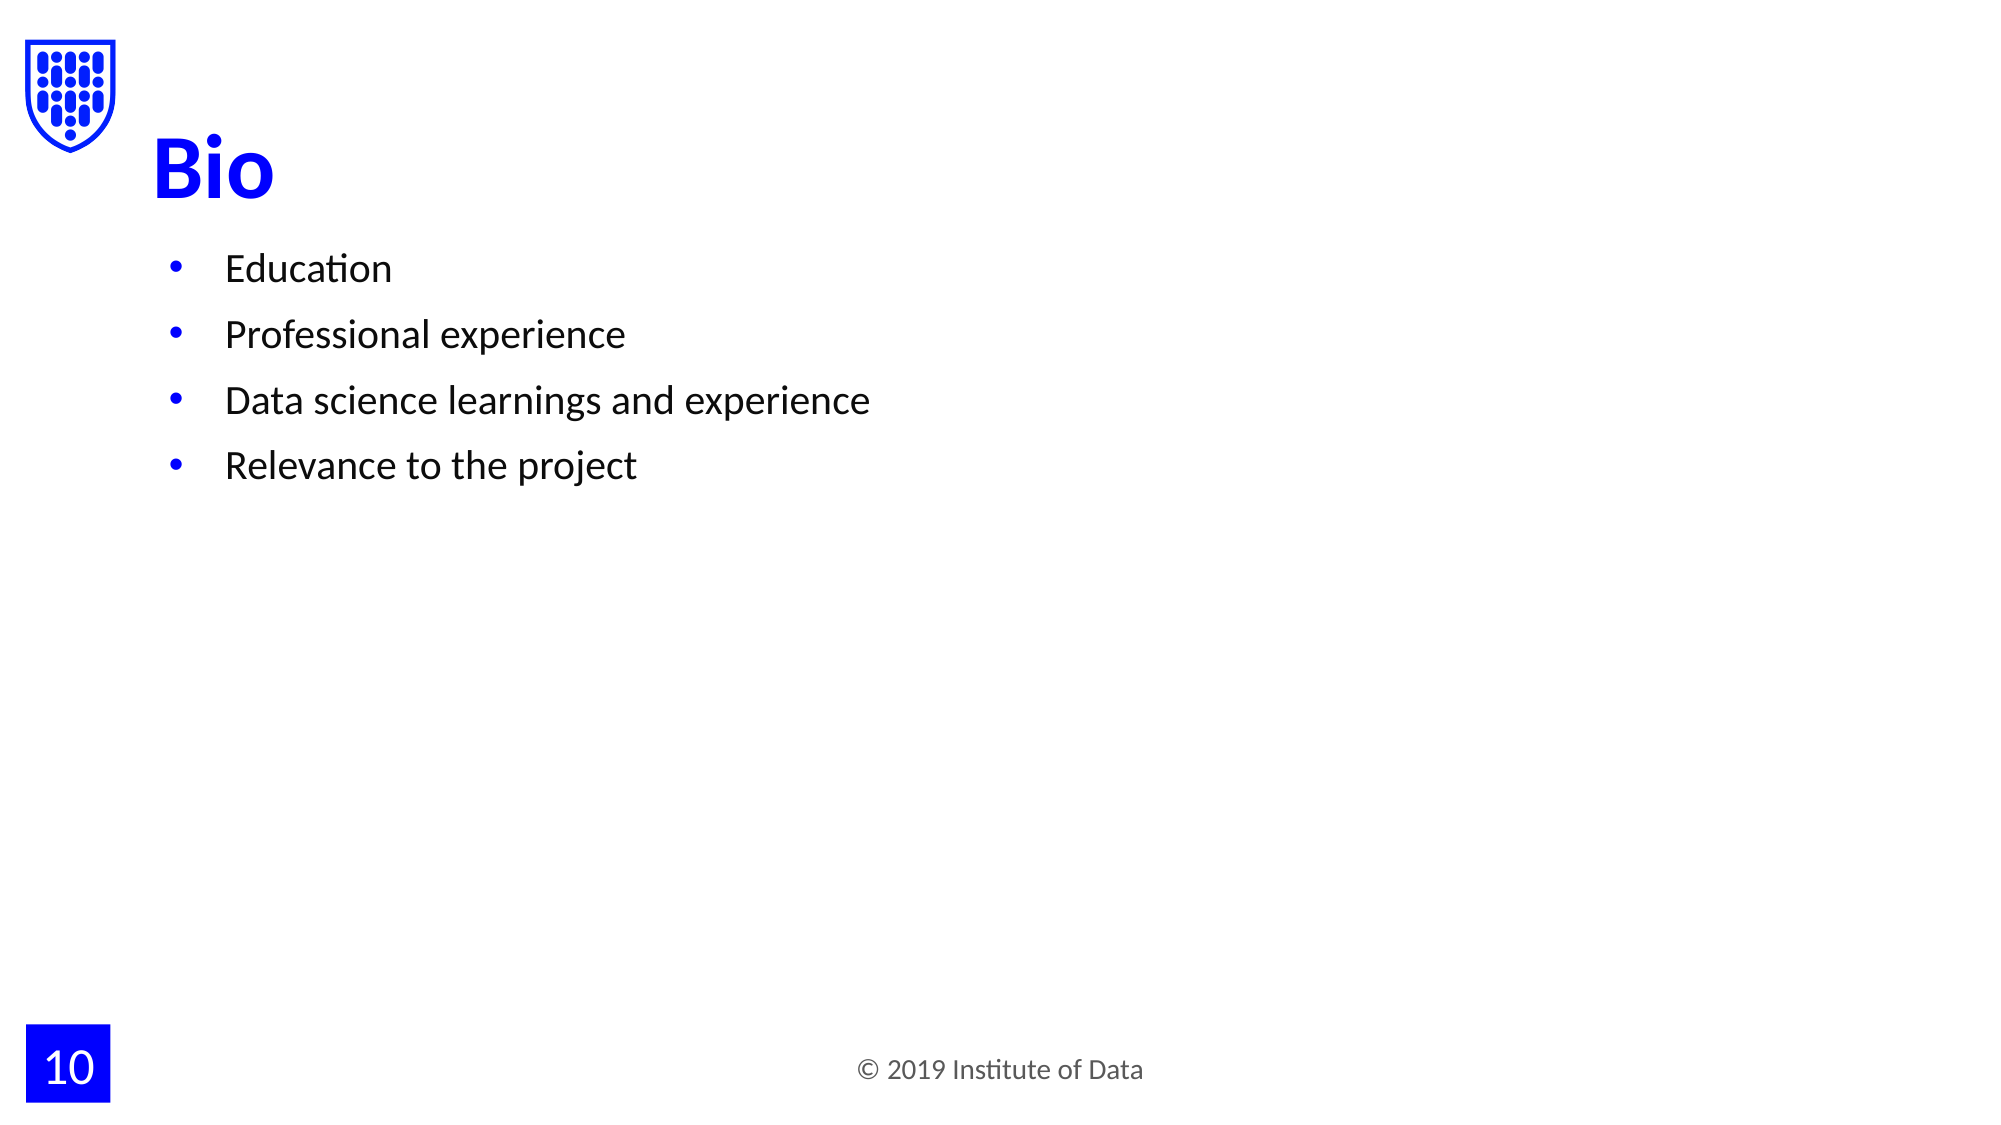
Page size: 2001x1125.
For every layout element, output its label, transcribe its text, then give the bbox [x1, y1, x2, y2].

picture [0, 25, 141, 167]
list Education Professional experience Data science learnings and experience Relevance to the project [135, 239, 1861, 953]
title Bio [137, 59, 1863, 278]
